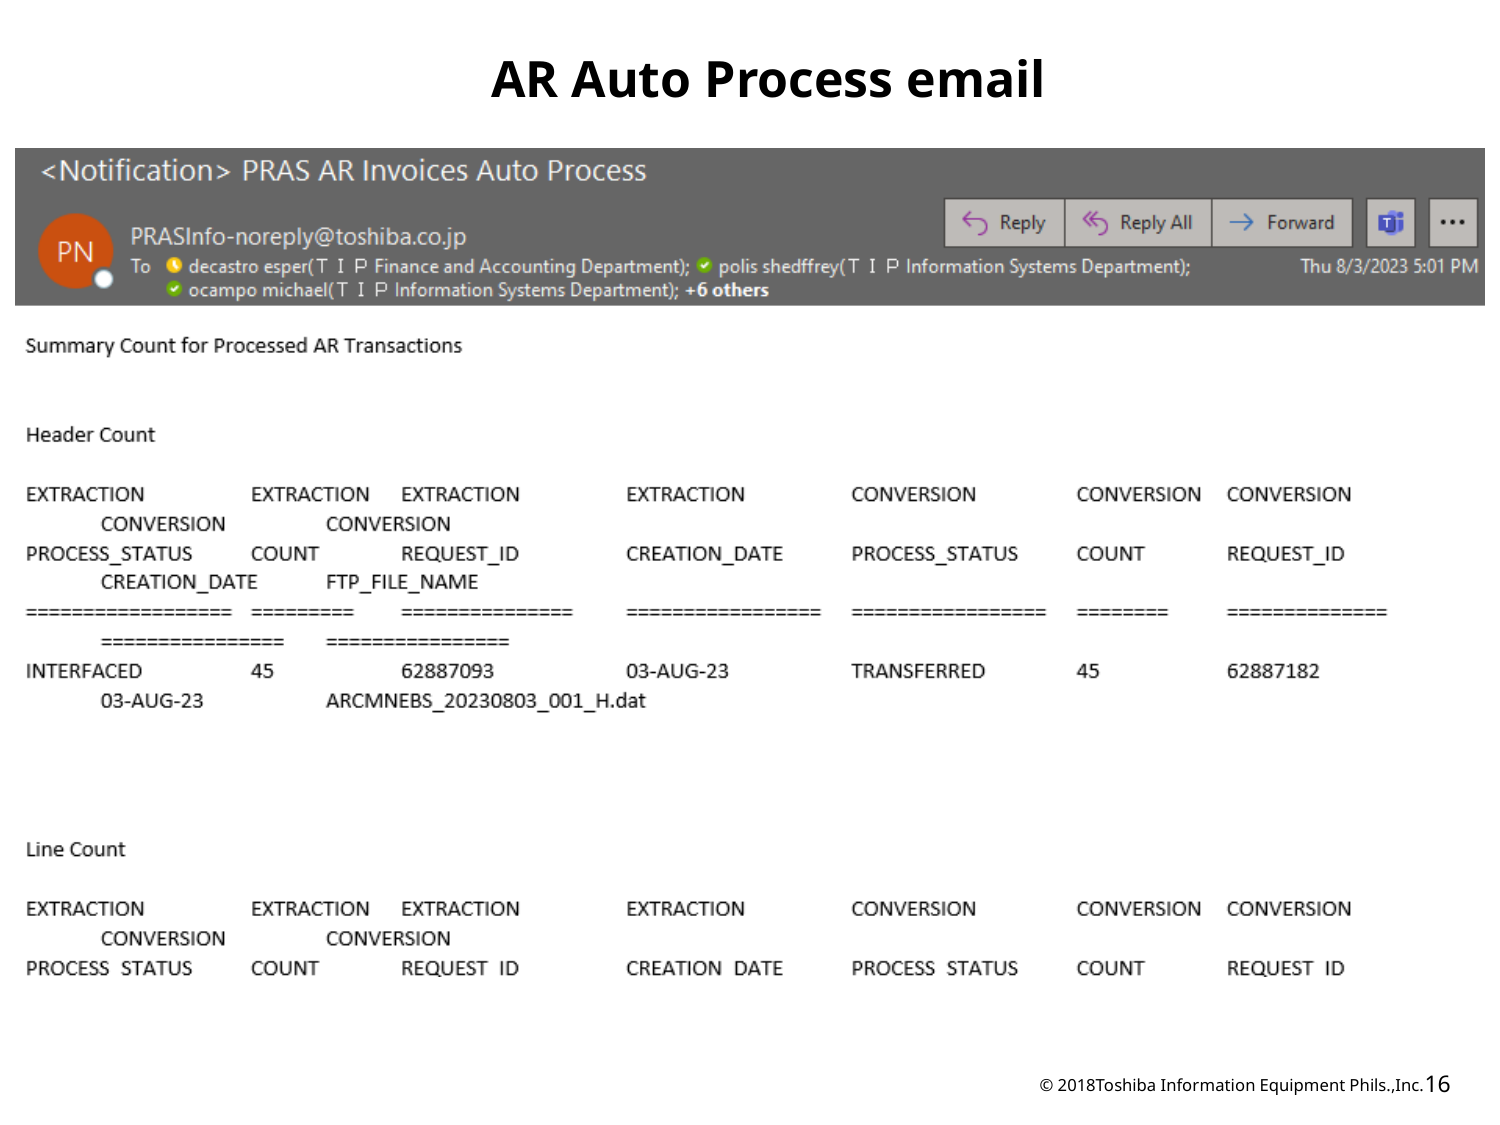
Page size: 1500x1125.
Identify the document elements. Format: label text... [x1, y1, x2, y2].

list AR Auto Process email [414, 44, 1086, 148]
picture [15, 148, 1485, 977]
